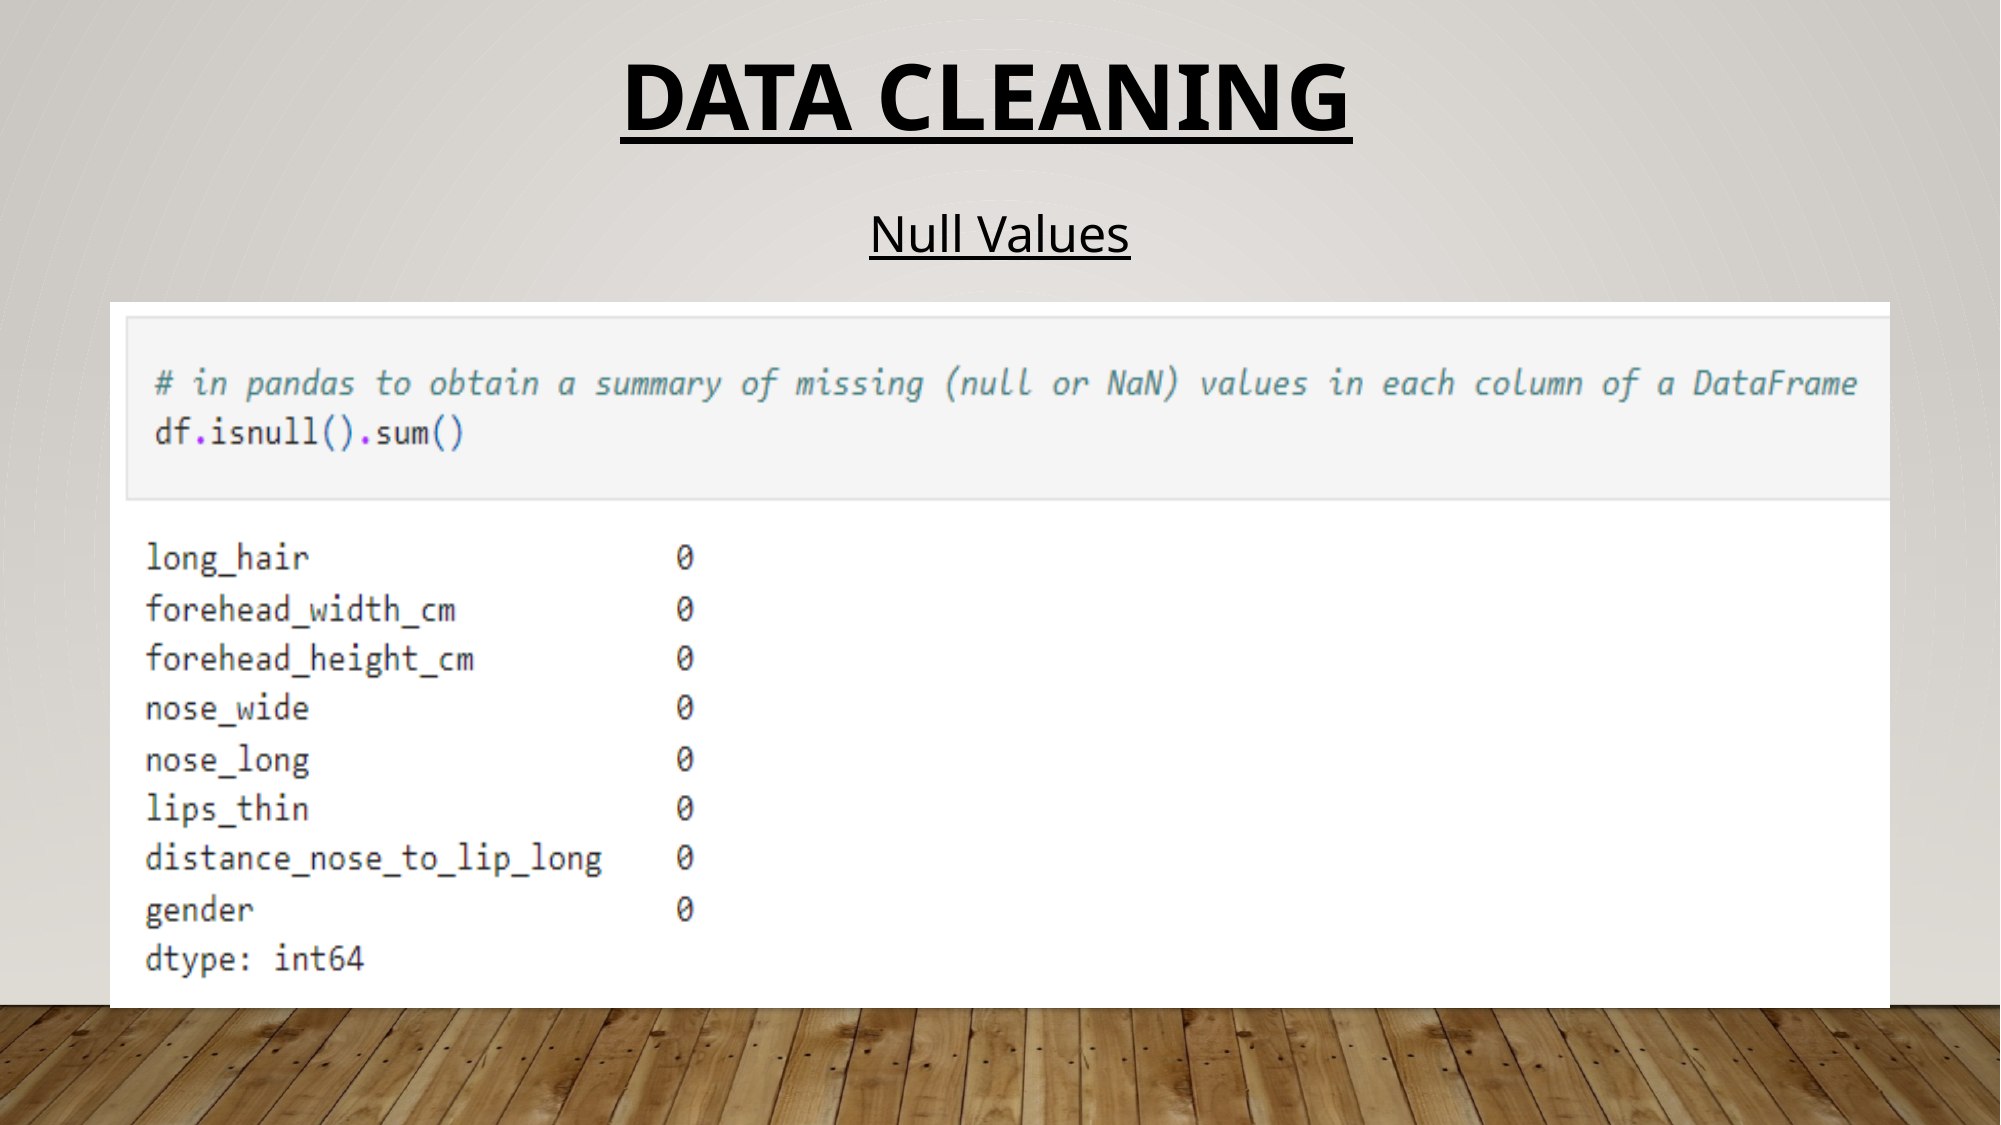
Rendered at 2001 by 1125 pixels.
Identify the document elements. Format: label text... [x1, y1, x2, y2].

text_box Null Values [109, 181, 1891, 284]
text_box DATA CLEANING [96, 24, 1878, 164]
picture [0, 302, 2000, 1125]
